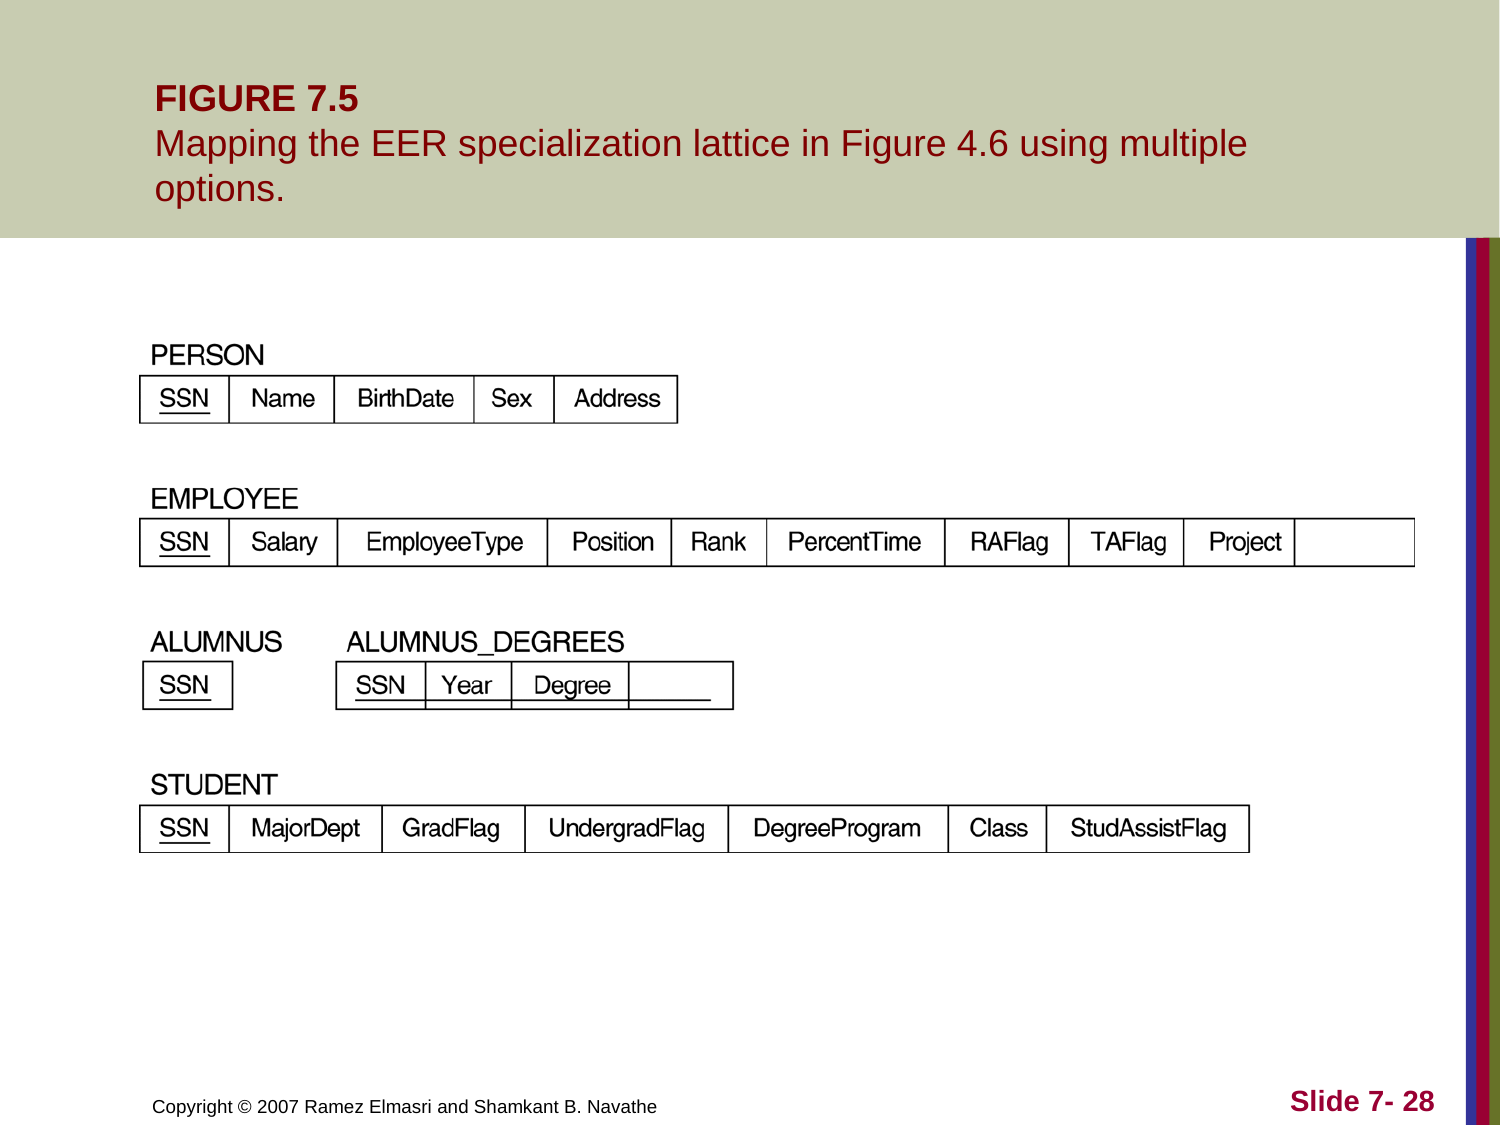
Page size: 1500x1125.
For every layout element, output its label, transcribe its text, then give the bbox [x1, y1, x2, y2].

title FIGURE 7.5 Mapping the EER specialization lattice in Figure 4.6 using multiple options. [139, 66, 1317, 255]
slide_number Slide 7- 28 [1137, 1050, 1450, 1125]
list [139, 338, 1415, 853]
